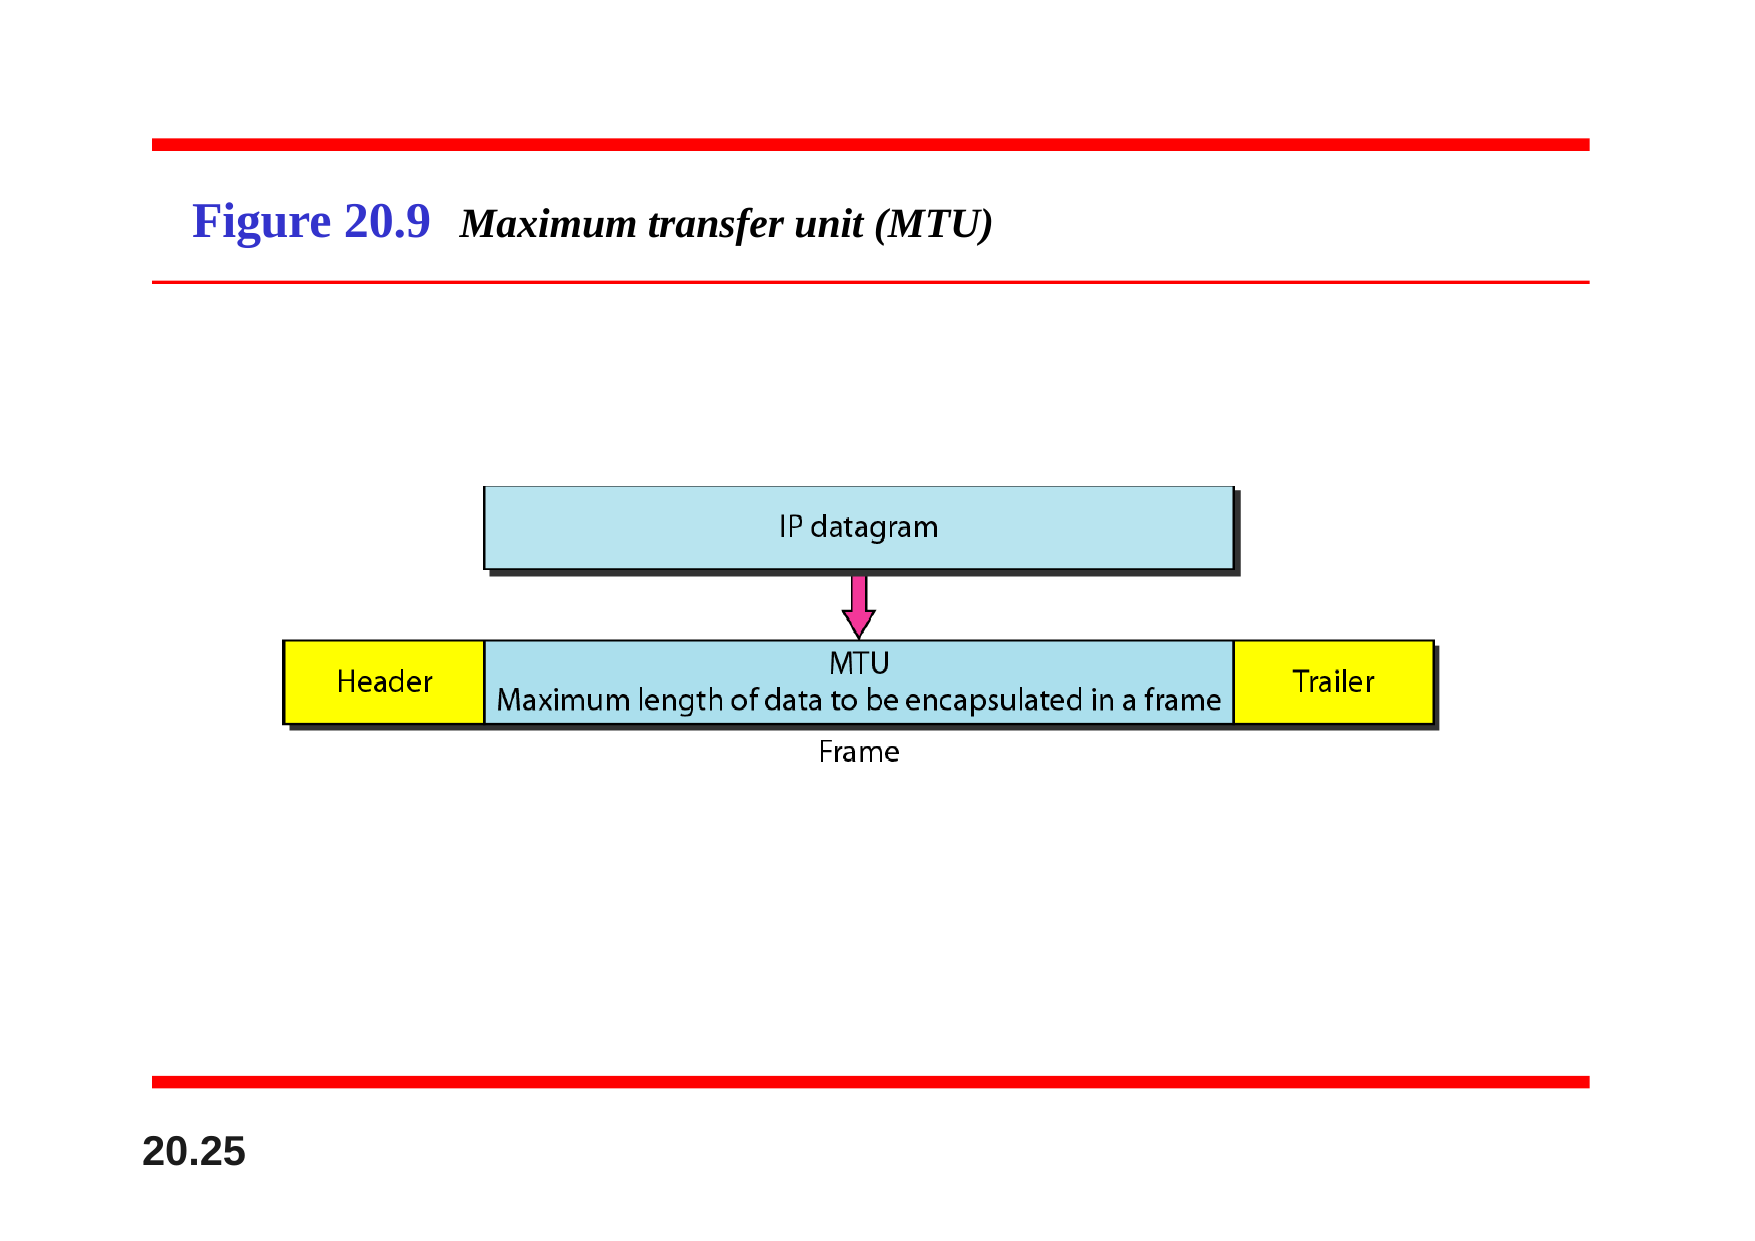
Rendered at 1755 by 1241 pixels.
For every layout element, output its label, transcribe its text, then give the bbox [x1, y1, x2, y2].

text_box [282, 486, 1440, 770]
text_box [152, 1075, 1590, 1089]
slide_number 20.25 [140, 1125, 253, 1241]
title Figure 20.9 Maximum transfer unit (MTU) [190, 185, 995, 396]
